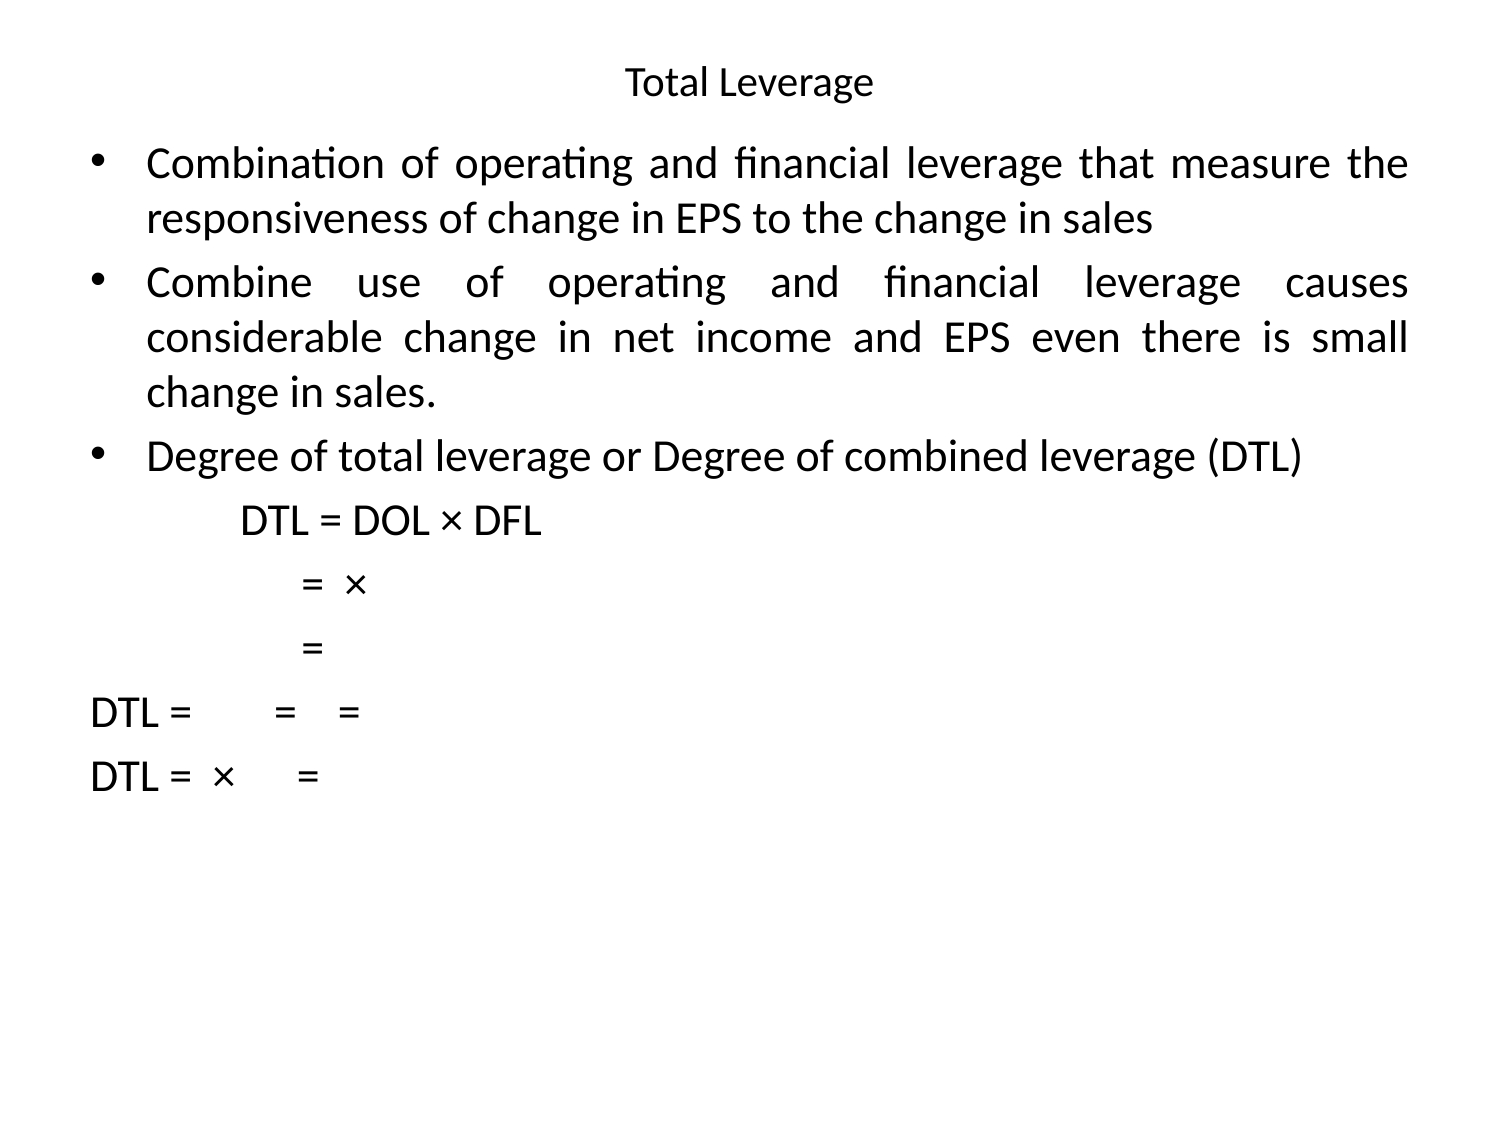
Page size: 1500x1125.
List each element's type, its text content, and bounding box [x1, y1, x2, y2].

title Total Leverage [75, 45, 1425, 113]
